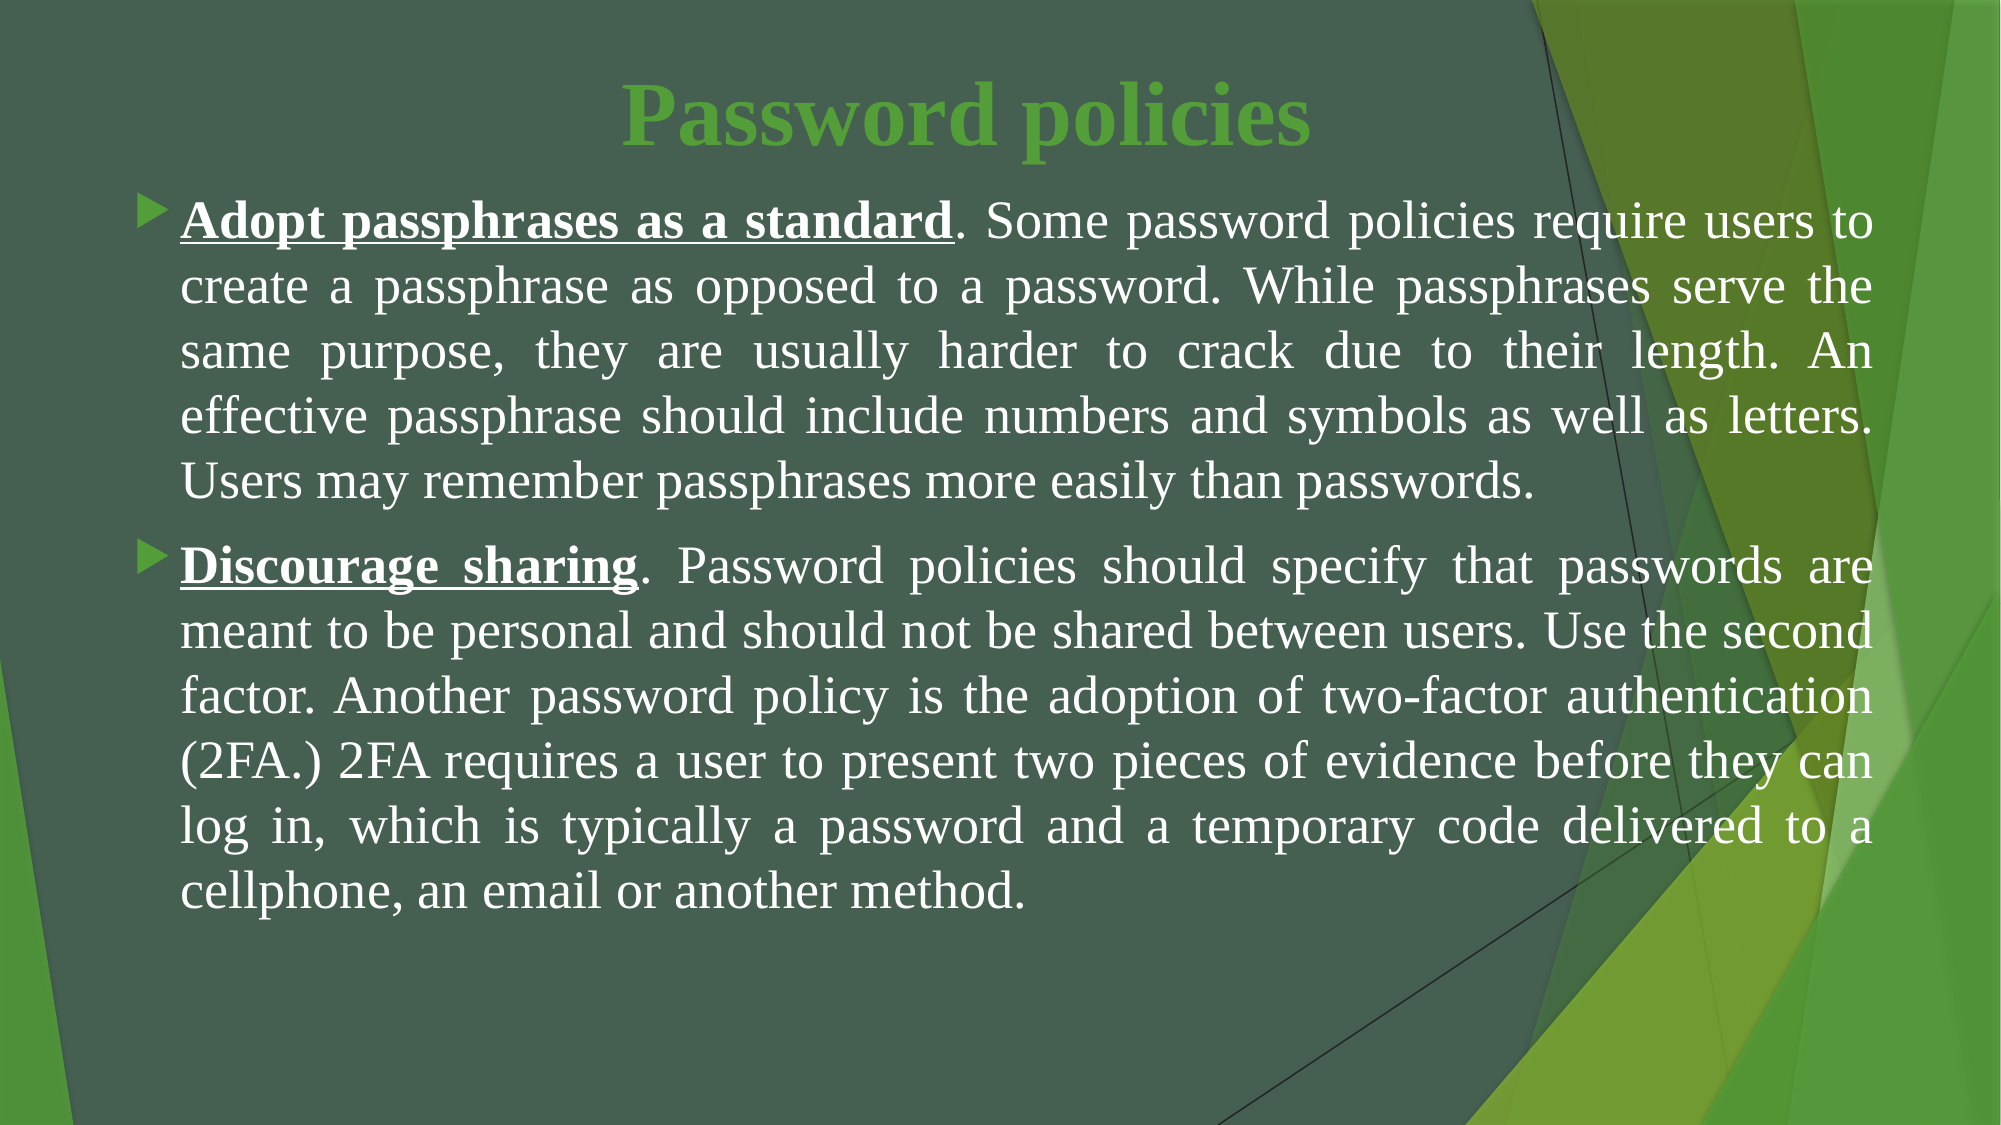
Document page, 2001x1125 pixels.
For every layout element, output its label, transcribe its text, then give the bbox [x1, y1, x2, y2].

list Adopt passphrases as a standard. Some password policies require users to create a passphrase as opposed to a password. While passphrases serve the same purpose, they are usually harder to crack due to their length. An effective passphrase should include numbers and symbols as well as letters. Users may remember passphrases more easily than passwords. Discourage sharing. Password policies should specify that passwords are meant to be personal and should not be shared between users. Use the second factor. Another password policy is the adoption of two-factor authentication (2FA.) 2FA requires a user to present two pieces of evidence before they can log in, which is typically a password and a temporary code delivered to a cellphone, an email or another method. [43, 176, 1892, 814]
title Password policies [134, 46, 1800, 176]
